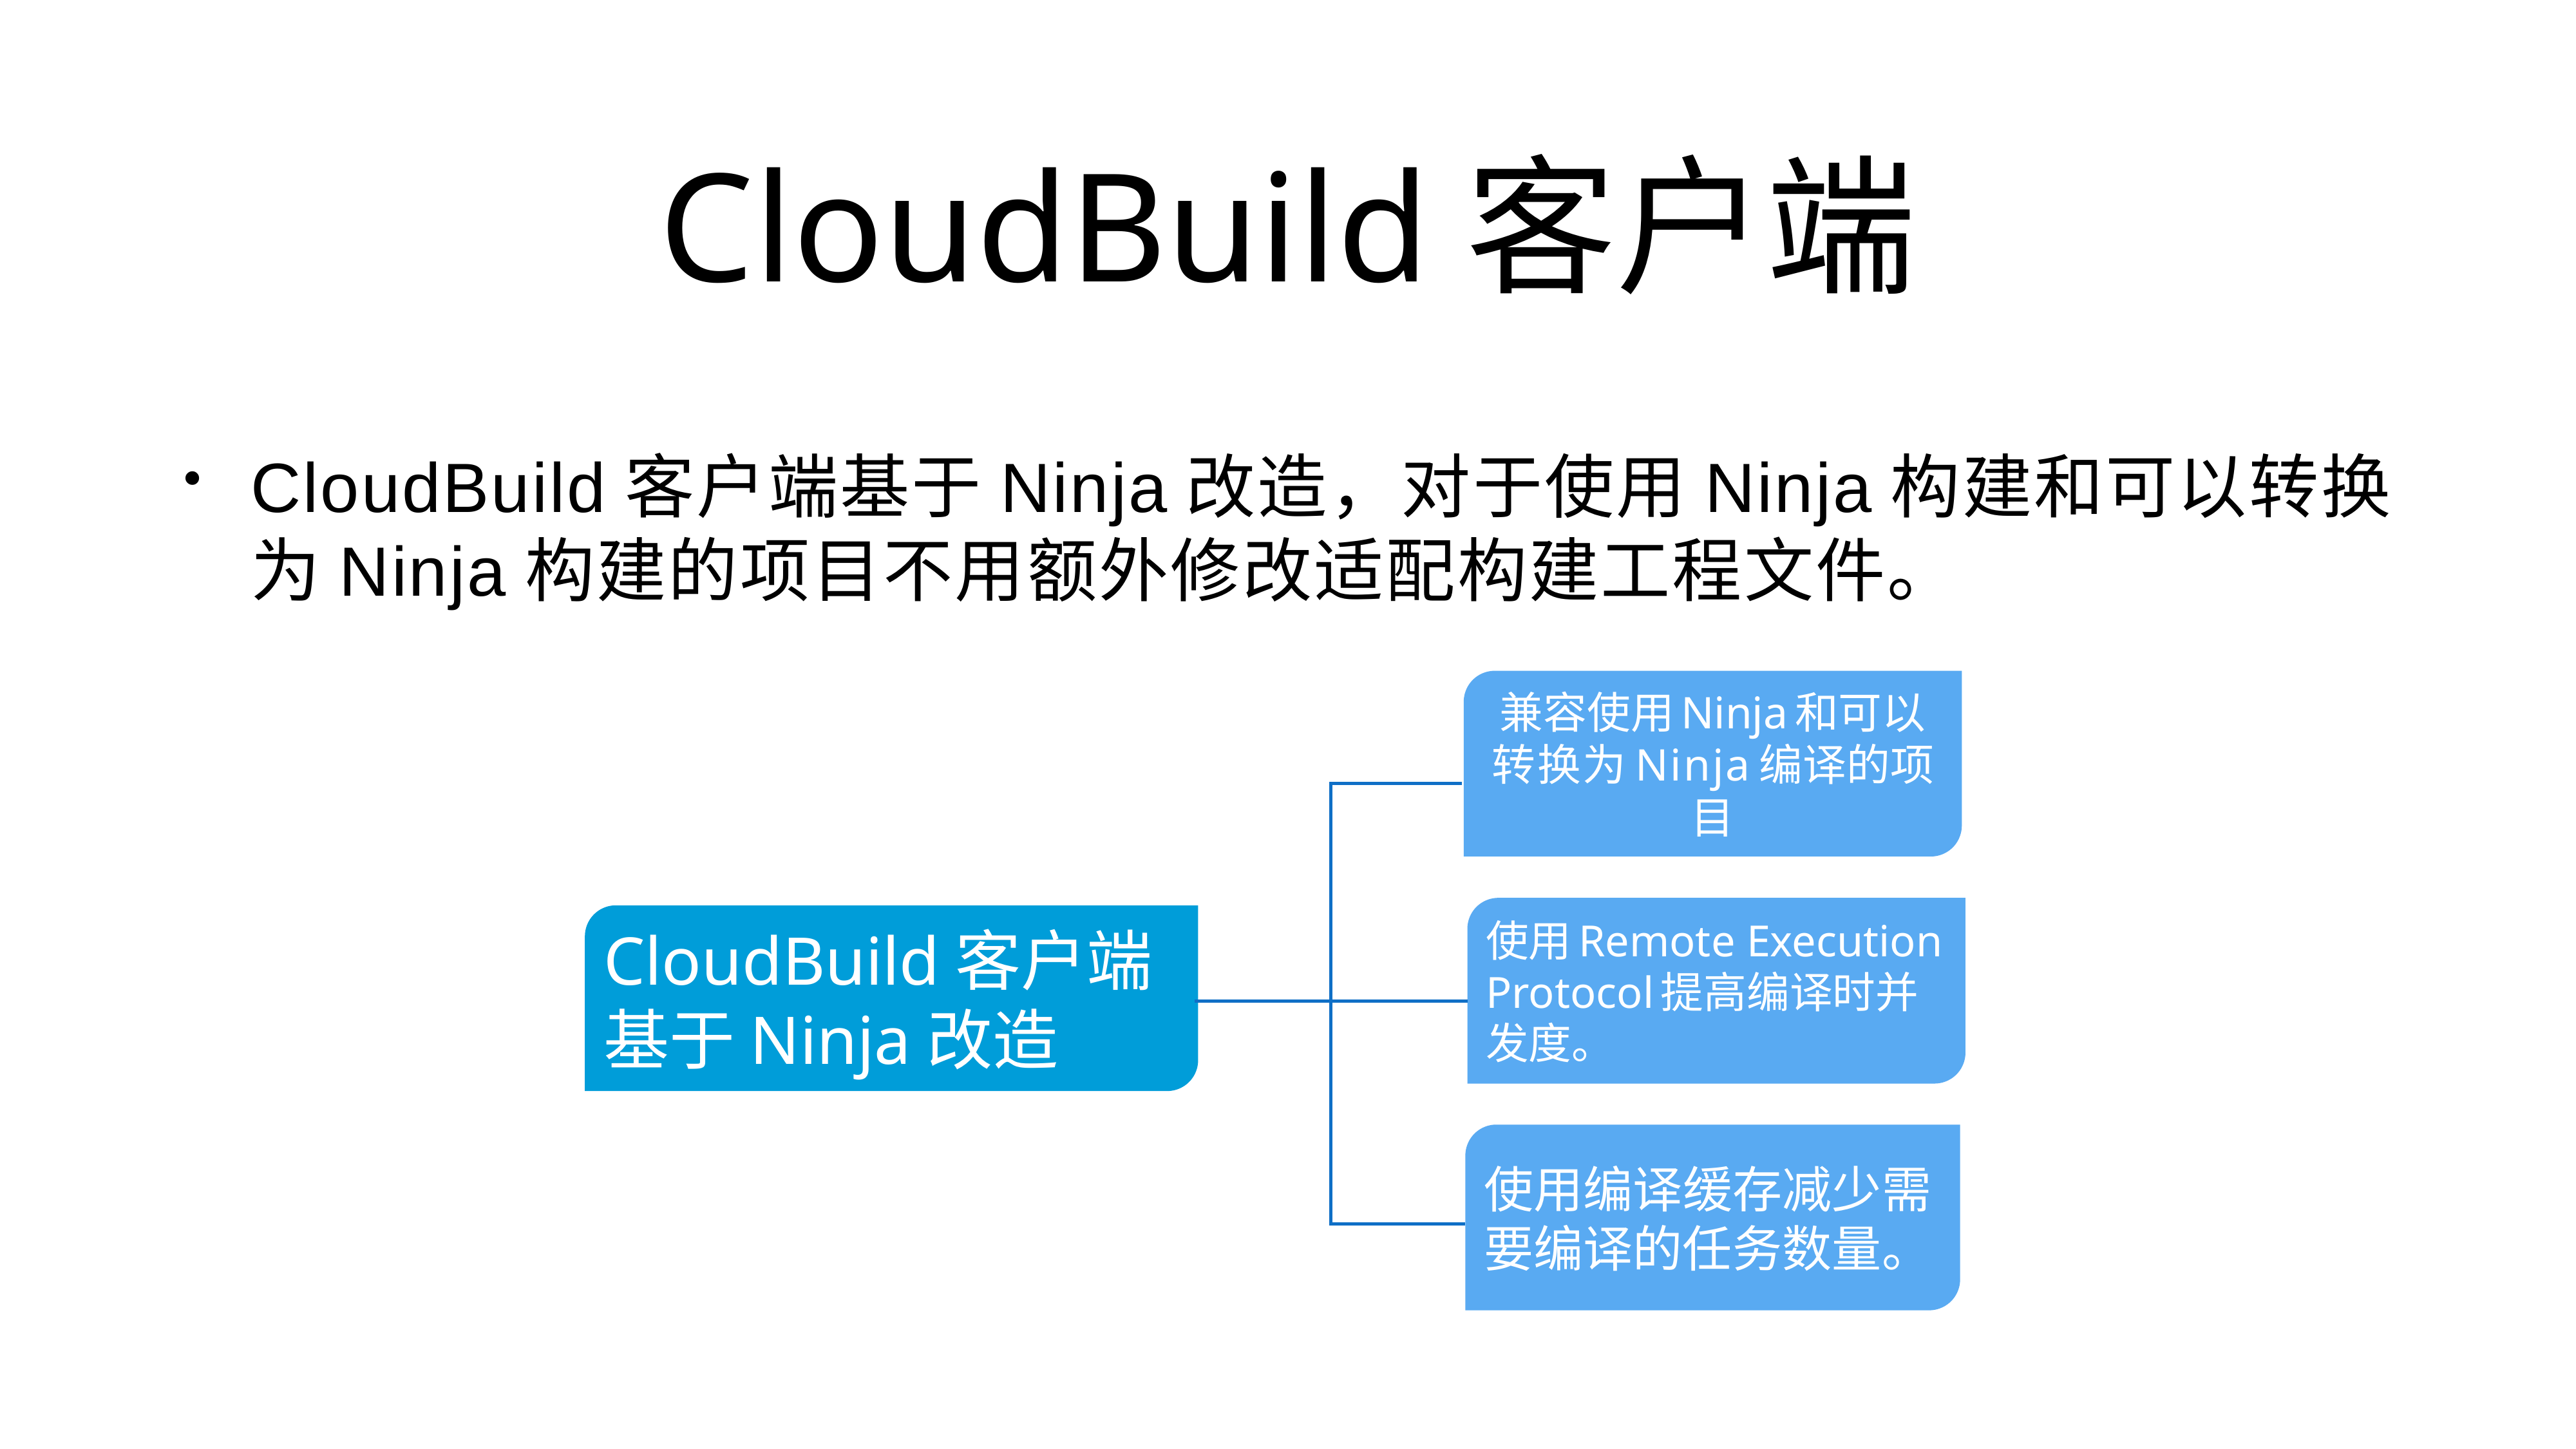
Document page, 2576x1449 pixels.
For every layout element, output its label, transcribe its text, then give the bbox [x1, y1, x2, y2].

text_box CloudBuild客户端基于Ninja改造 [585, 905, 1107, 1092]
list CloudBuild客户端基于Ninja改造，对于使用Ninja构建和可以转换为Ninja构建的项目不用额外修改适配构建工程文件。 [178, 341, 2414, 874]
text_box 使用Remote Execution Protocol提高编译时并发度。 [1556, 898, 1965, 1084]
title CloudBuild客户端 [178, 100, 2398, 341]
text_box 使用编译缓存减少需要编译的任务数量。 [1465, 1124, 1960, 1311]
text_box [1110, 869, 1552, 1139]
text_box 兼容使用Ninja和可以转换为Ninja编译的项目 [1463, 670, 1962, 857]
